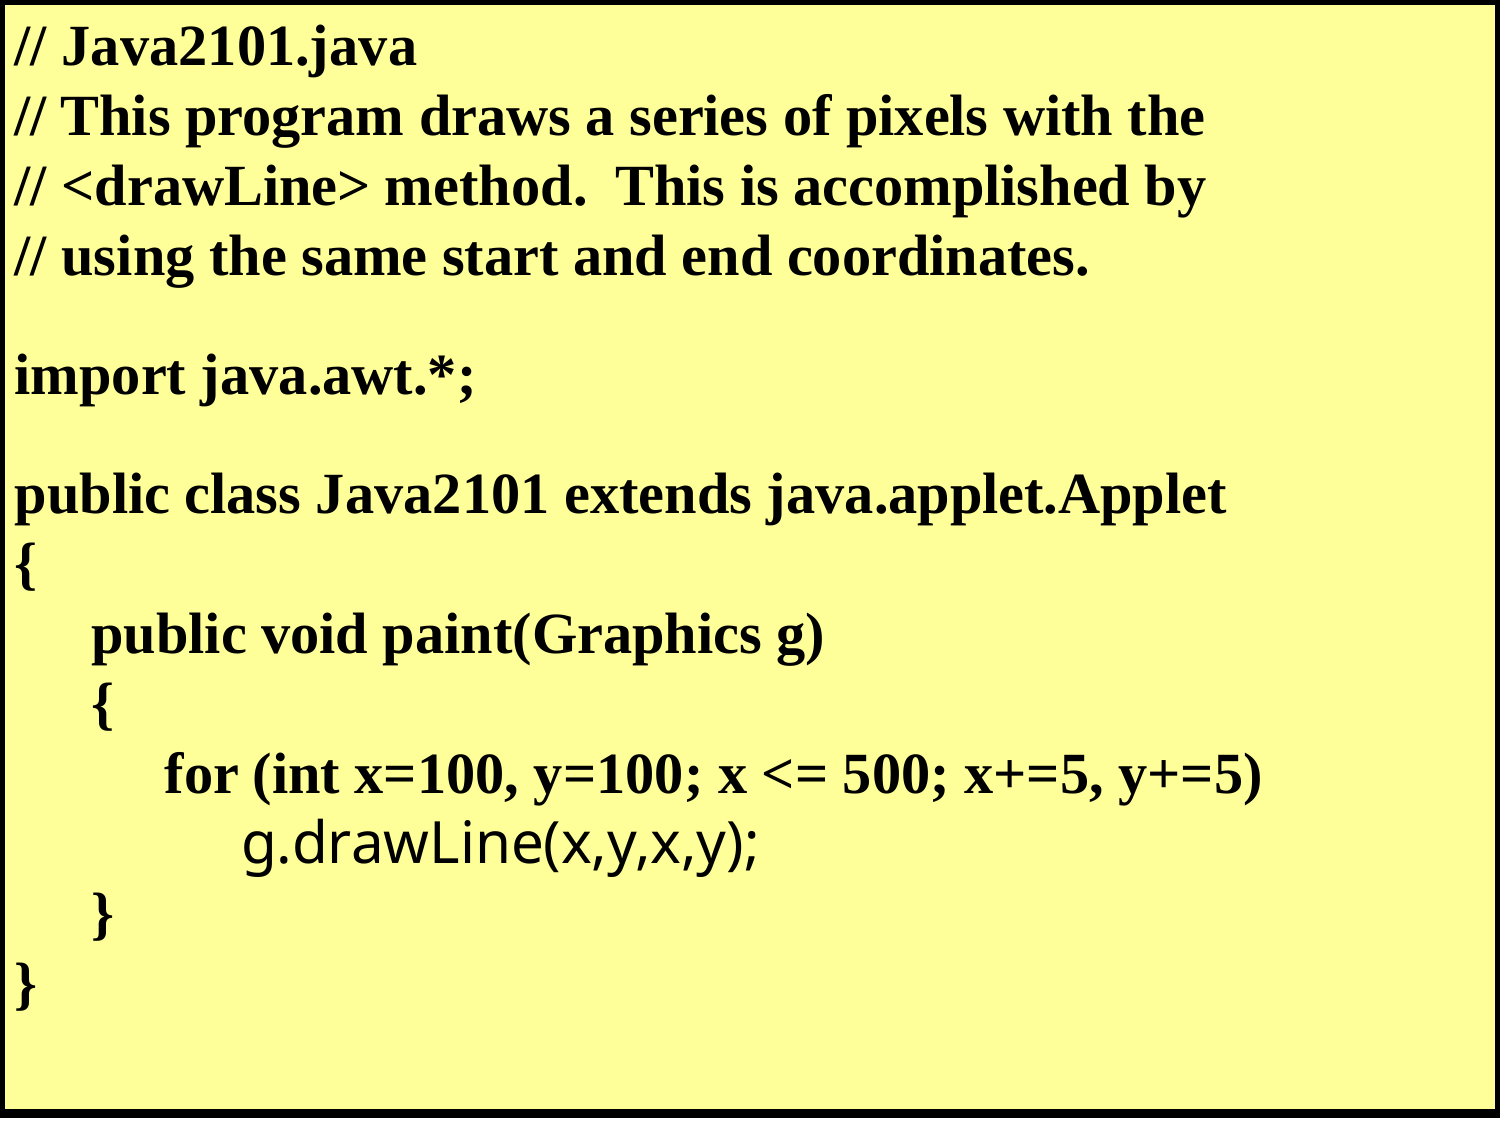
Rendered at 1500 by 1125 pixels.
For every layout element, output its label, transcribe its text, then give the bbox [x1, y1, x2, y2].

text_box // Java2101.java // This program draws a series of pixels with the // <drawLine> method. This is accomplished by // using the same start and end coordinates. import java.awt.*; public class Java2101 extends java.applet.Applet { public void paint(Graphics g) { for (int x=100, y=100; x <= 500; x+=5, y+=5) g.drawLine(x,y,x,y); } } [0, 0, 1500, 1114]
